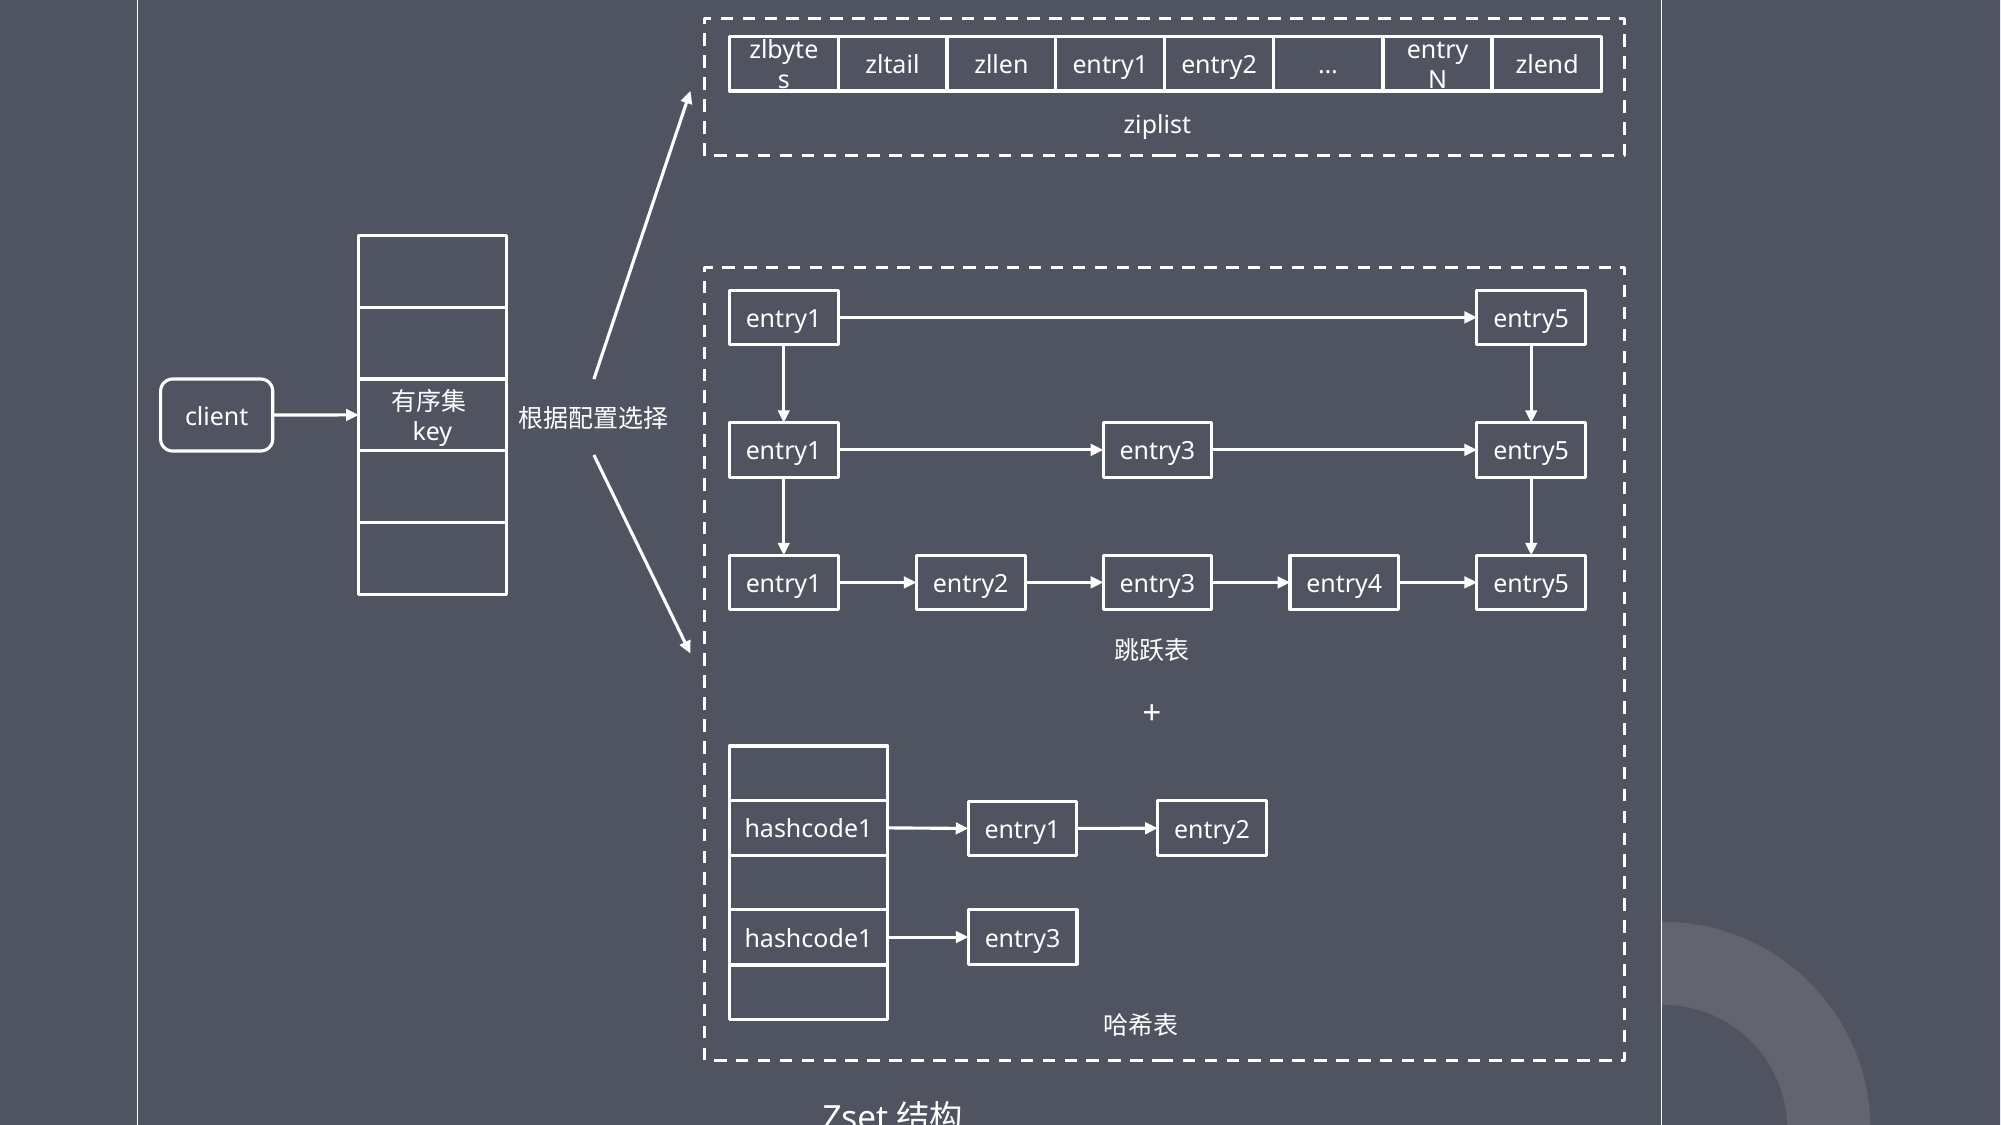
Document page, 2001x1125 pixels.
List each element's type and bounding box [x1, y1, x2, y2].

text_box [593, 455, 691, 654]
text_box [593, 91, 691, 379]
picture [0, 0, 2001, 1125]
text_box [729, 36, 1602, 92]
text_box [358, 235, 507, 595]
